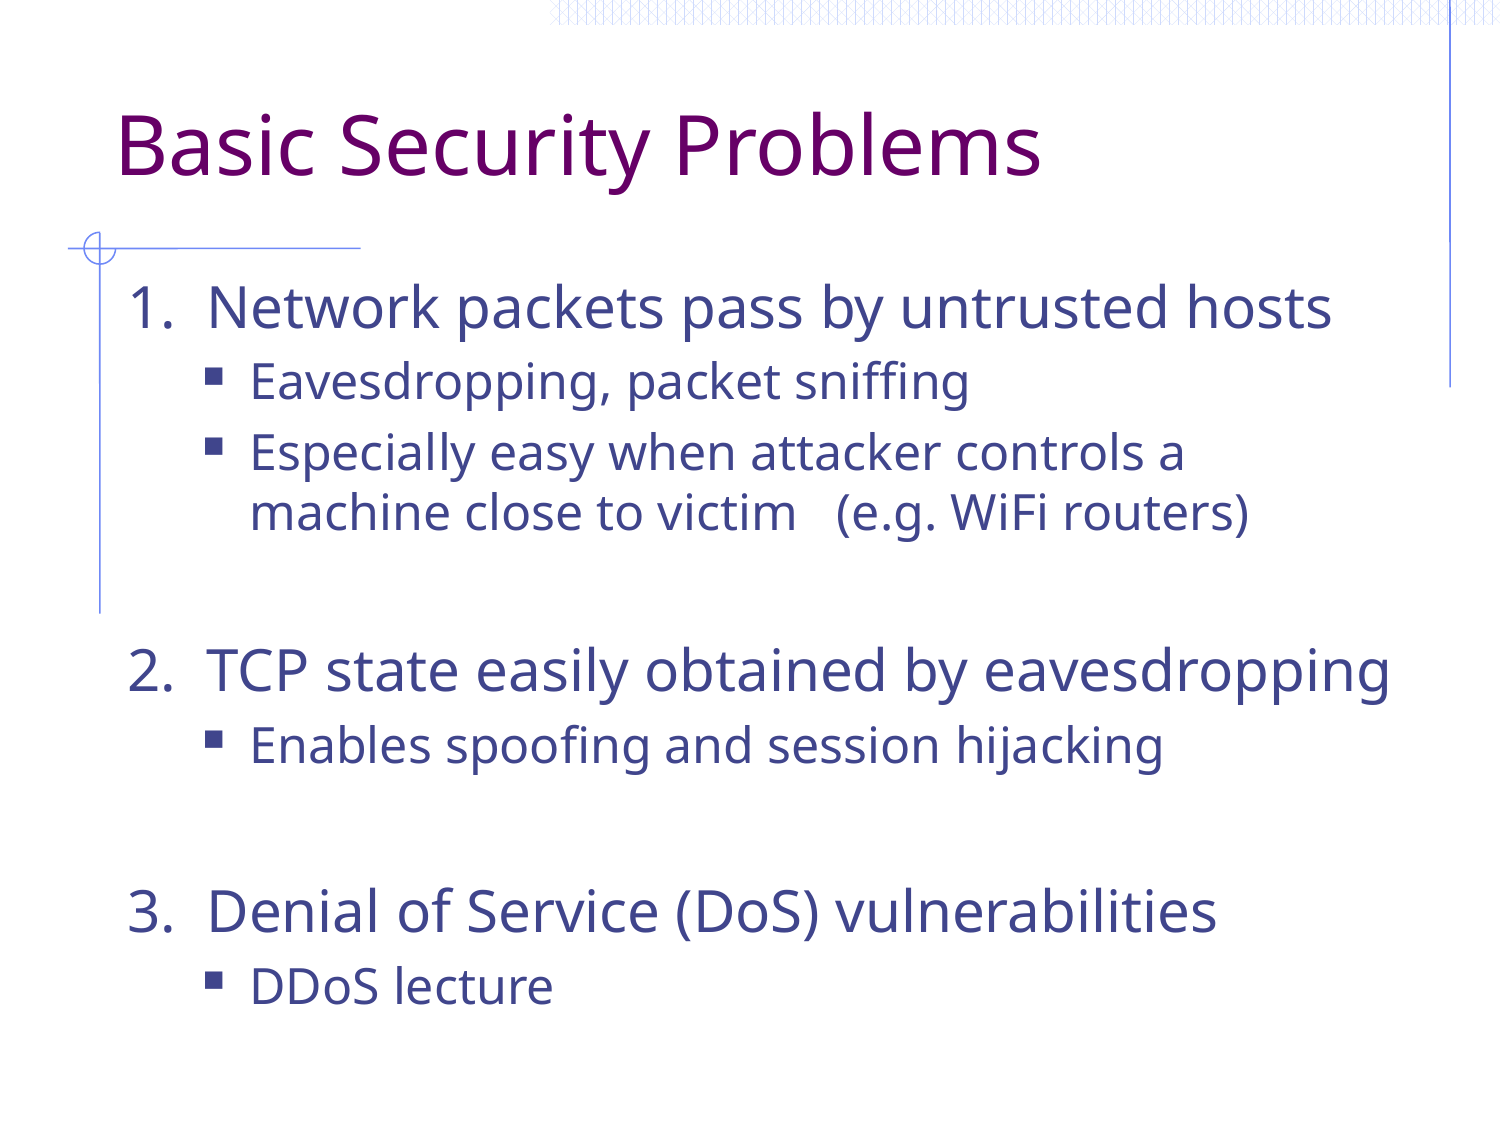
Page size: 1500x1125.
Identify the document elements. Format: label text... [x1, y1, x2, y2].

list 1. Network packets pass by untrusted hosts Eavesdropping, packet sniffing Especially easy when attacker controls a machine close to victim (e.g. WiFi routers) 2. TCP state easily obtained by eavesdropping Enables spoofing and session hijacking 3. Denial of Service (DoS) vulnerabilities DDoS lecture [112, 262, 1438, 1025]
title Basic Security Problems [99, 50, 1375, 200]
